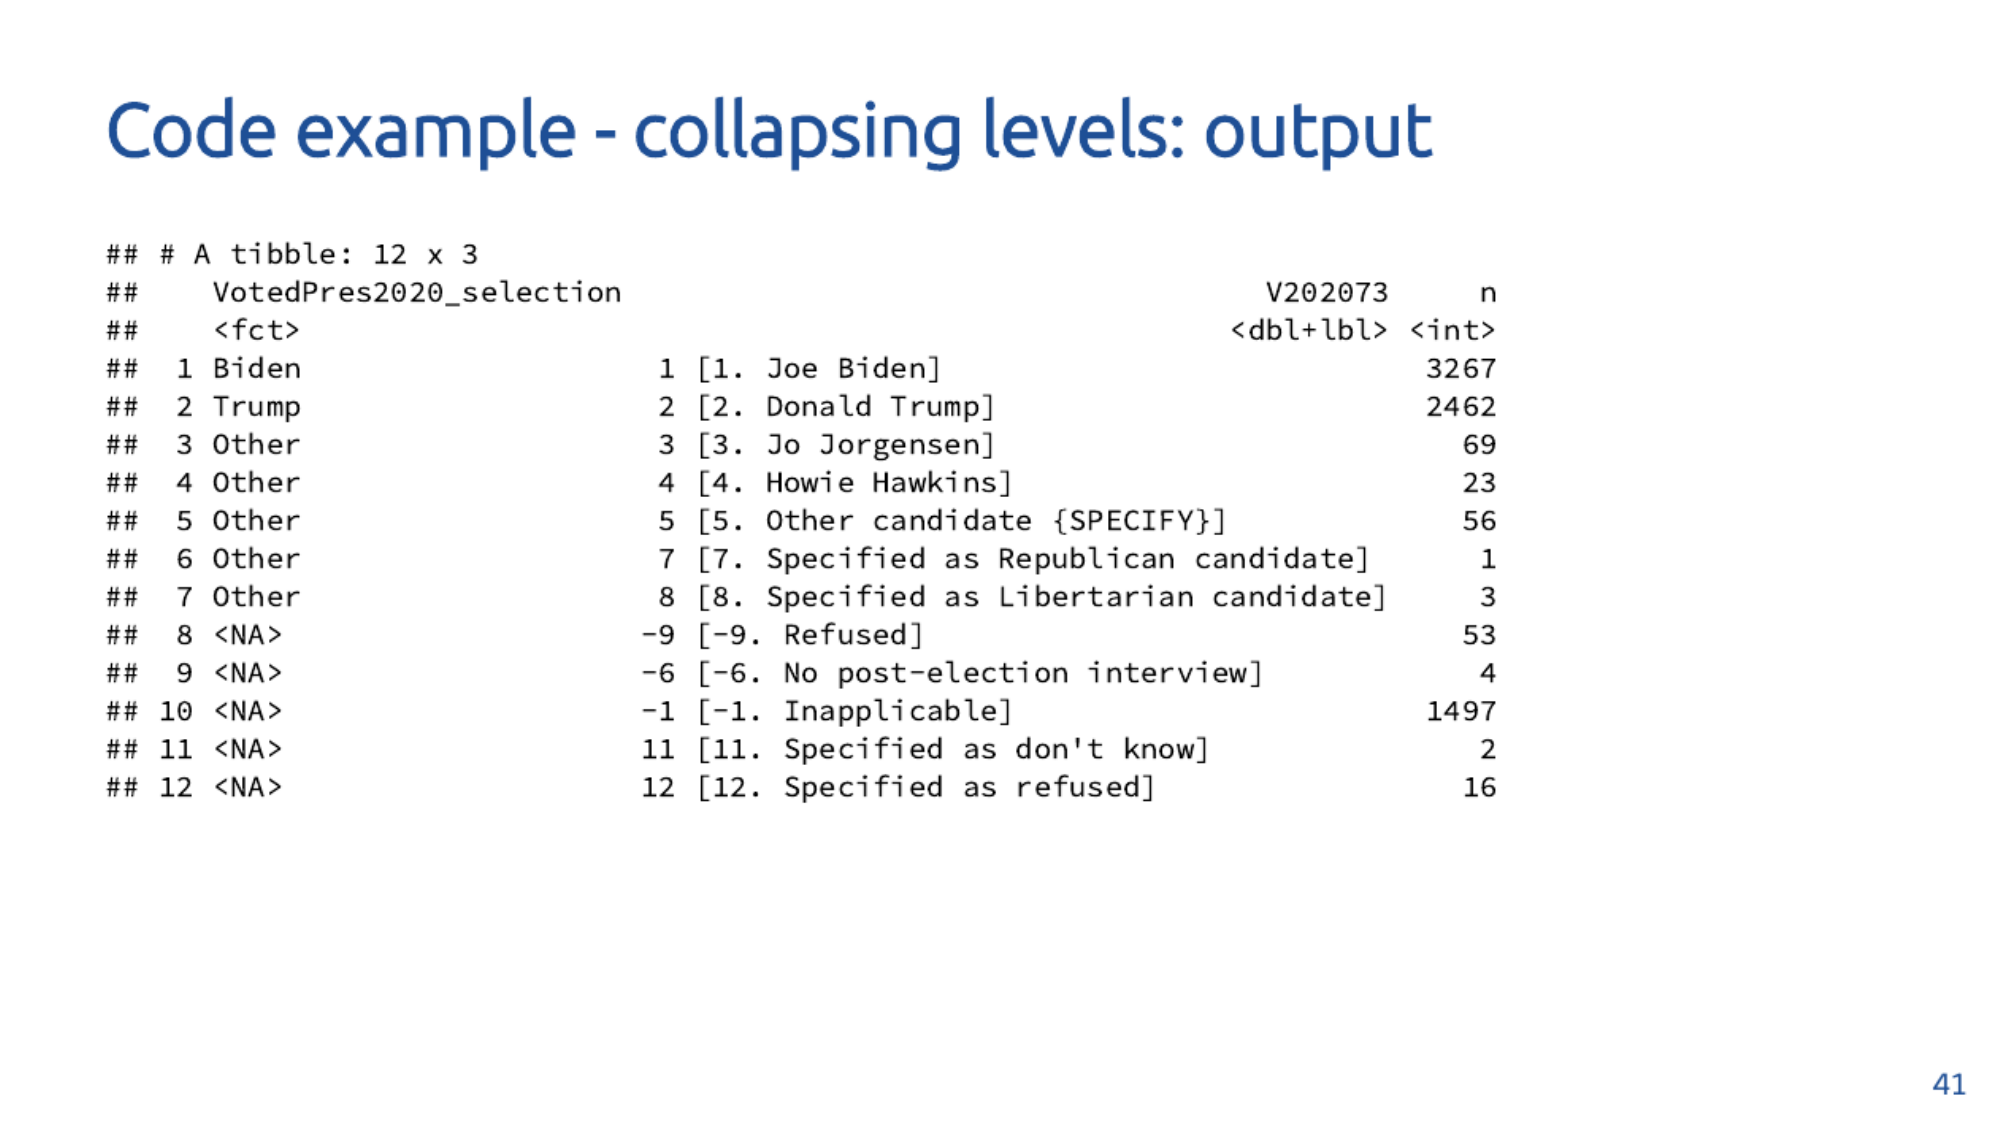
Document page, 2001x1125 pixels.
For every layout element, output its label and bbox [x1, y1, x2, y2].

list [0, 0, 2000, 1125]
